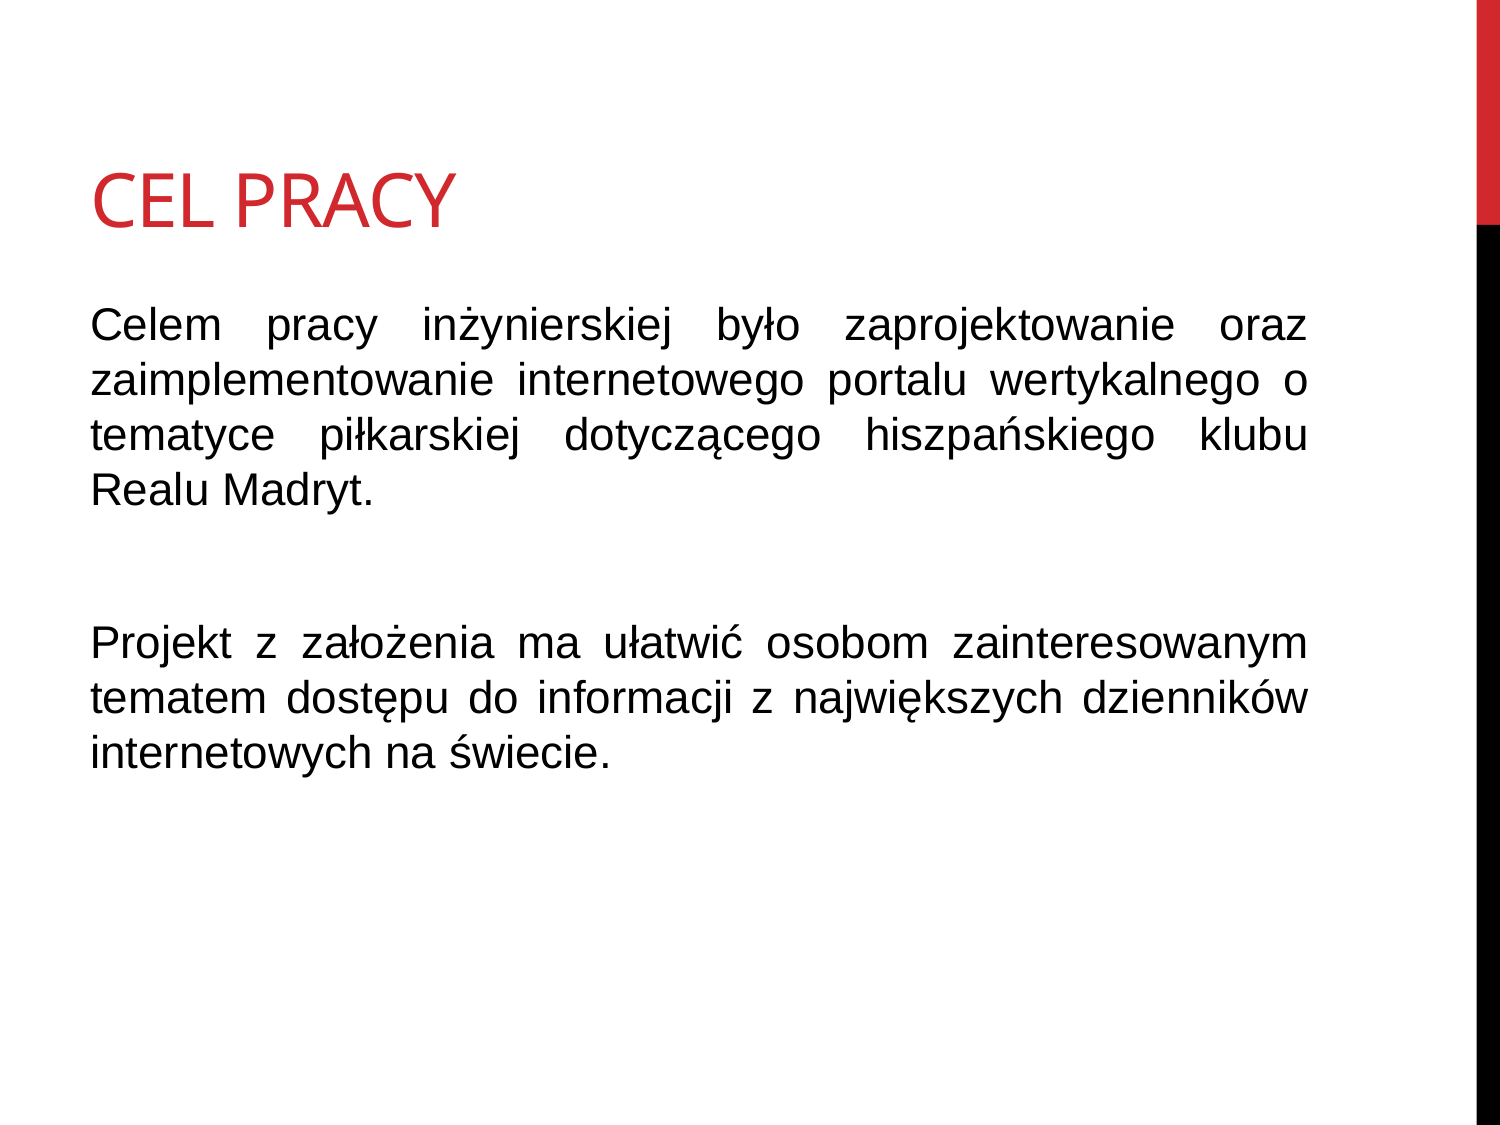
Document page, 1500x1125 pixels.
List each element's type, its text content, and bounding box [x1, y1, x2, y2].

title Cel pracy [75, 25, 1025, 250]
list Celem pracy inżynierskiej było zaprojektowanie oraz zaimplementowanie internetowego portalu wertykalnego o tematyce piłkarskiej dotyczącego hiszpańskiego klubu Realu Madryt. Projekt z założenia ma ułatwić osobom zainteresowanym tematem dostępu do informacji z największych dzienników internetowych na świecie. [75, 287, 1325, 1005]
